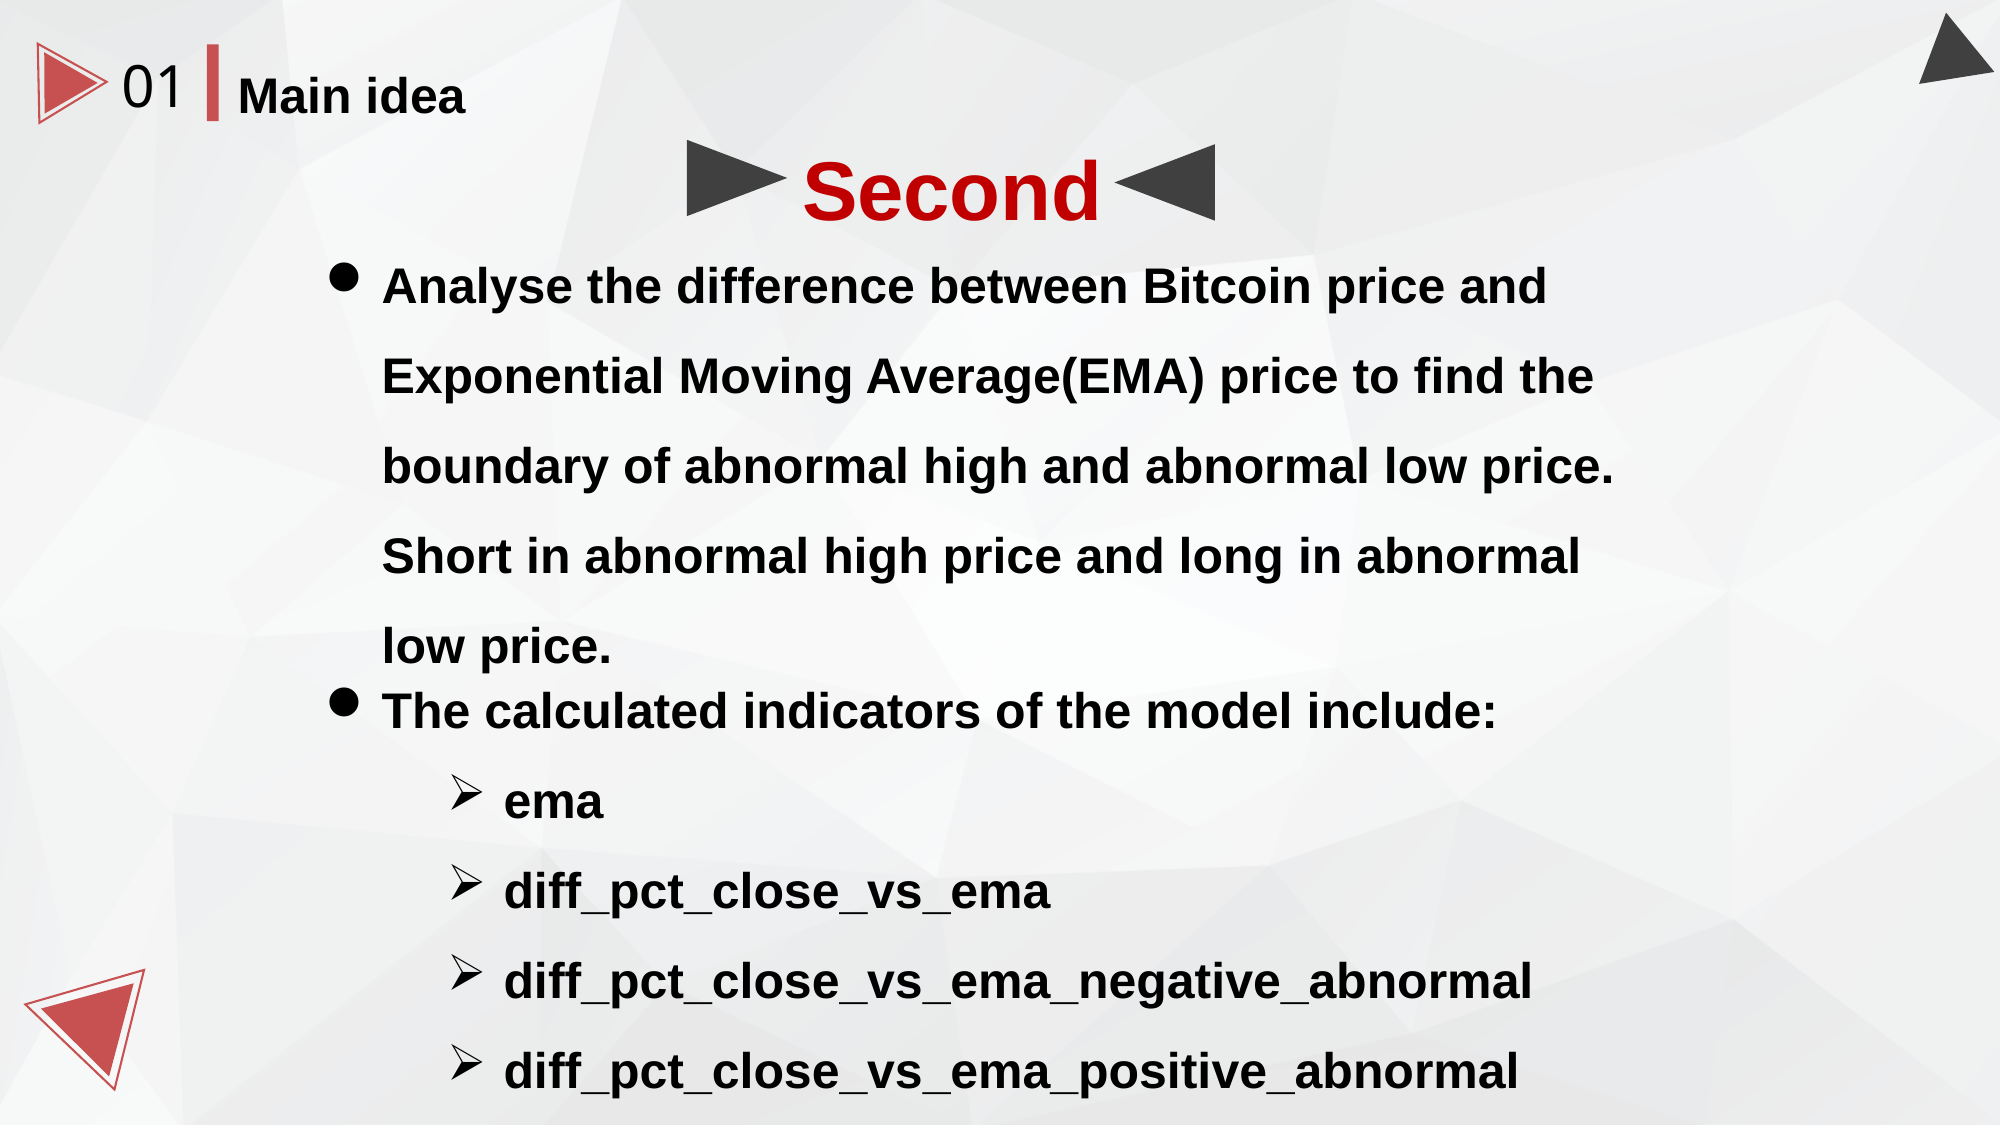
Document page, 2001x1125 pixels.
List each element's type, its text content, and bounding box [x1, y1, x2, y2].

text_box Analyse the difference between Bitcoin price and Exponential Moving Average(EMA) price to find the boundary of abnormal high and abnormal low price. Short in abnormal high price and long in abnormal low price. [310, 216, 1690, 640]
picture [0, 0, 2000, 1125]
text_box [28, 42, 108, 120]
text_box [686, 12, 1215, 313]
slide_number [1412, 1042, 1863, 1103]
text_box Main idea [162, 26, 541, 131]
text_box [1917, 10, 1997, 86]
text_box 01 [106, 41, 162, 127]
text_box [37, 971, 162, 1092]
text_box The calculated indicators of the model include: ema diff_pct_close_vs_ema diff_pct_close_vs_ema_negative_abnormal diff_pct_close_vs_ema_positive_abnormal [310, 640, 1690, 1125]
